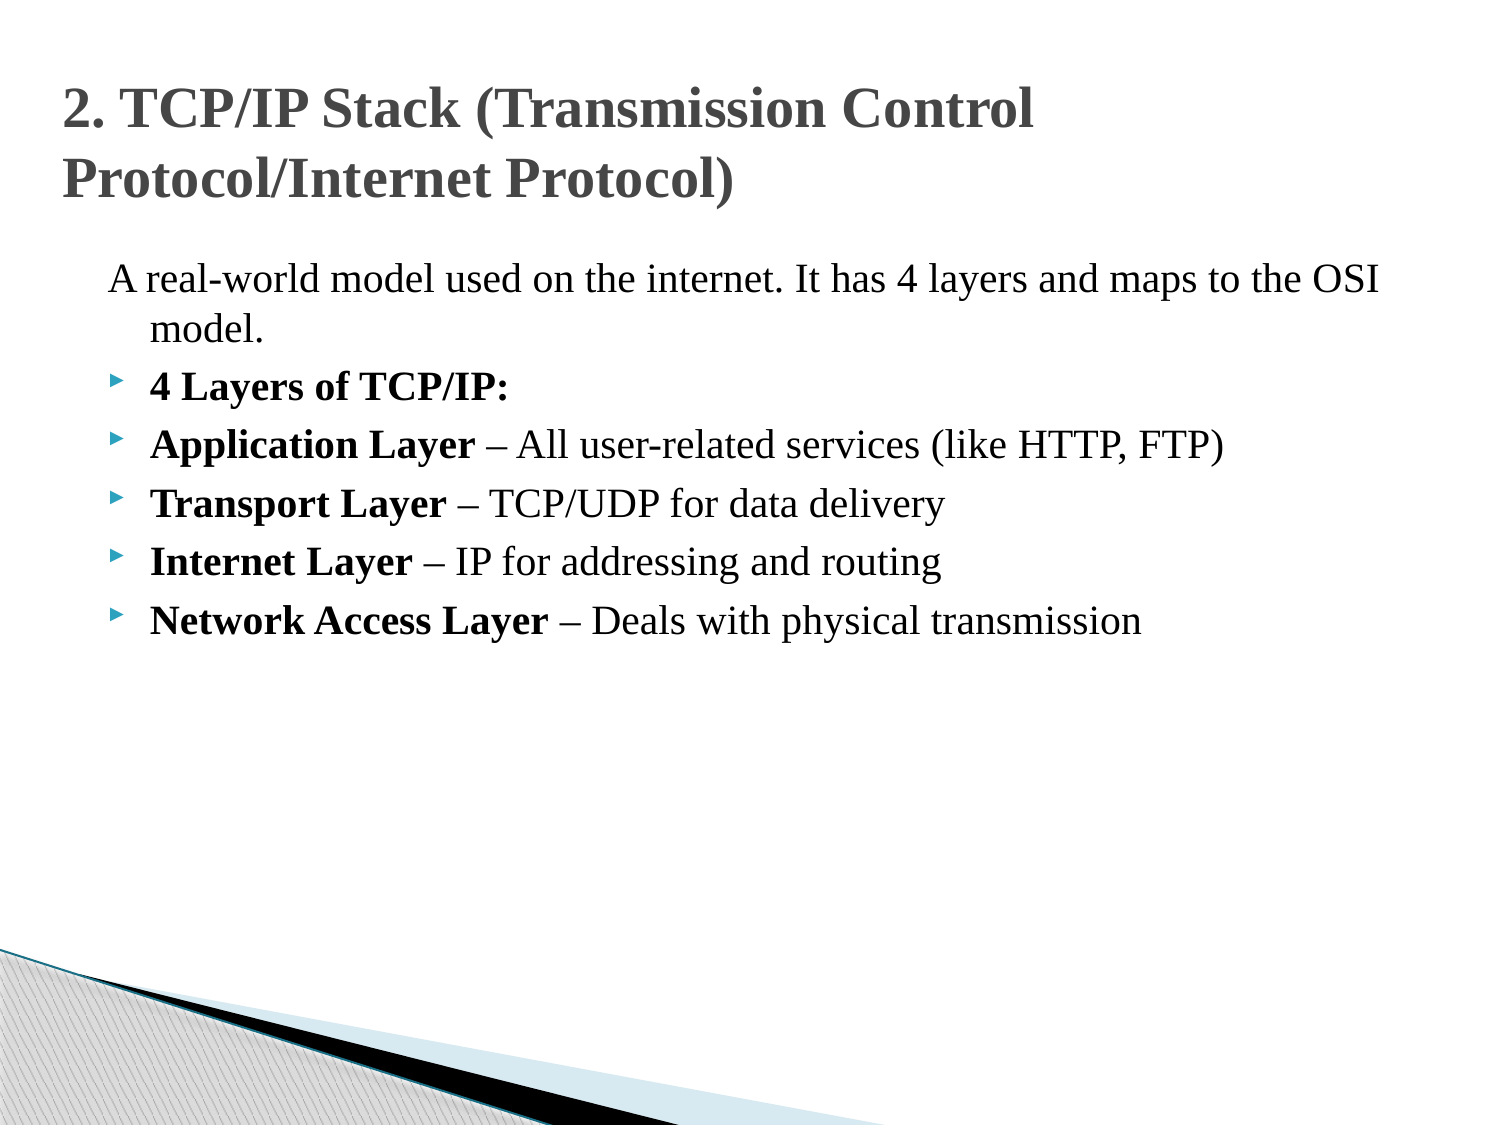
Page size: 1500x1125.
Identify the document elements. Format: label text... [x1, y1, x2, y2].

title 2. TCP/IP Stack (Transmission Control Protocol/Internet Protocol) [47, 45, 1468, 233]
list A real-world model used on the internet. It has 4 layers and maps to the OSI model. 4 Layers of TCP/IP: Application Layer – All user-related services (like HTTP, FTP) Transport Layer – TCP/UDP for data delivery Internet Layer – IP for addressing and routing Network Access Layer – Deals with physical transmission [75, 243, 1425, 986]
